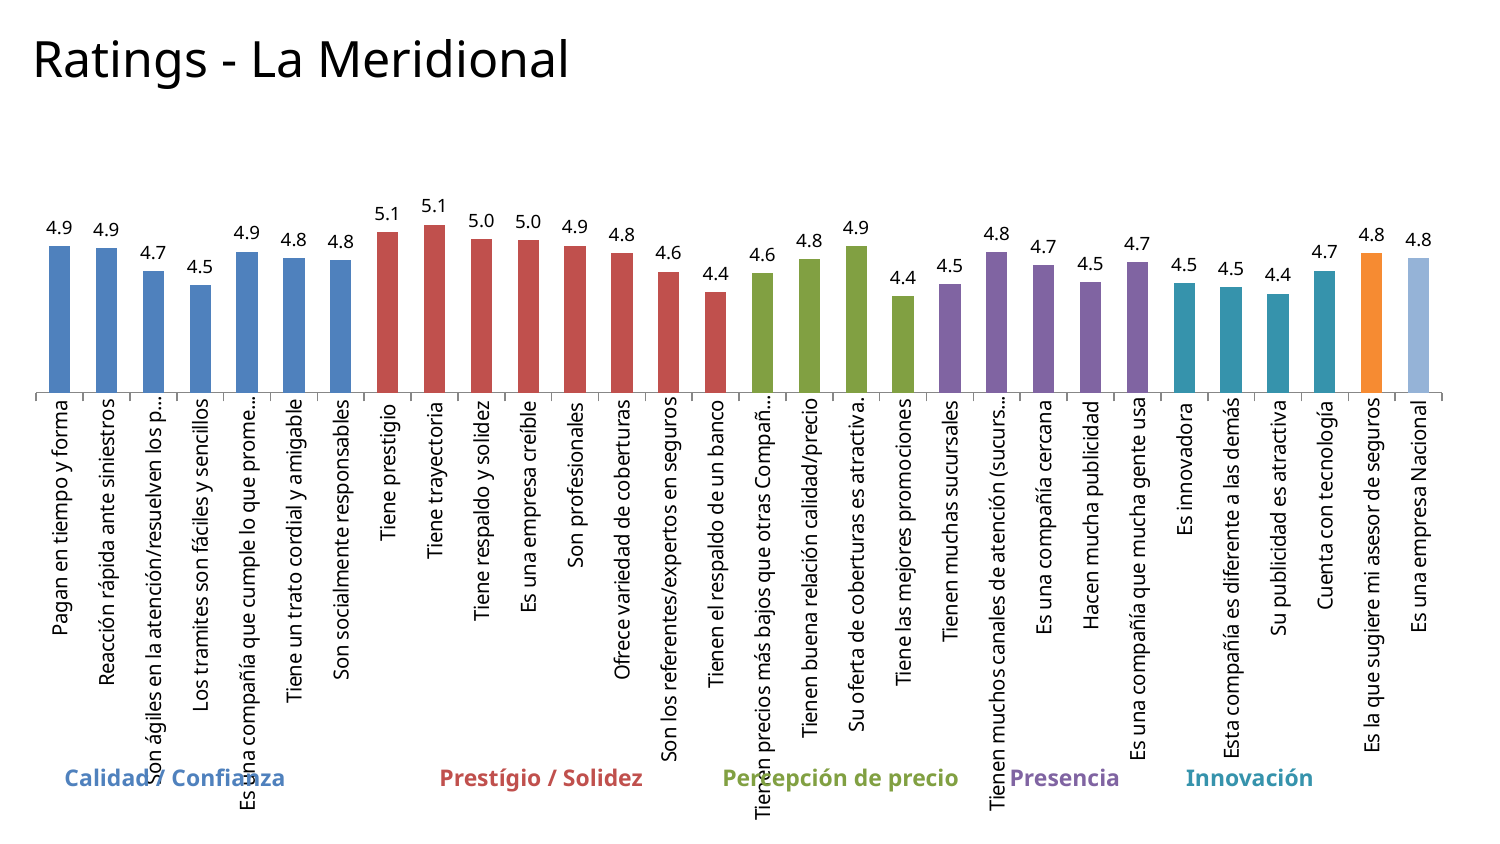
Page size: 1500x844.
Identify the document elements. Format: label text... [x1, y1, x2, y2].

chart [35, 88, 1467, 822]
title Ratings - La Meridional [17, 20, 1500, 127]
